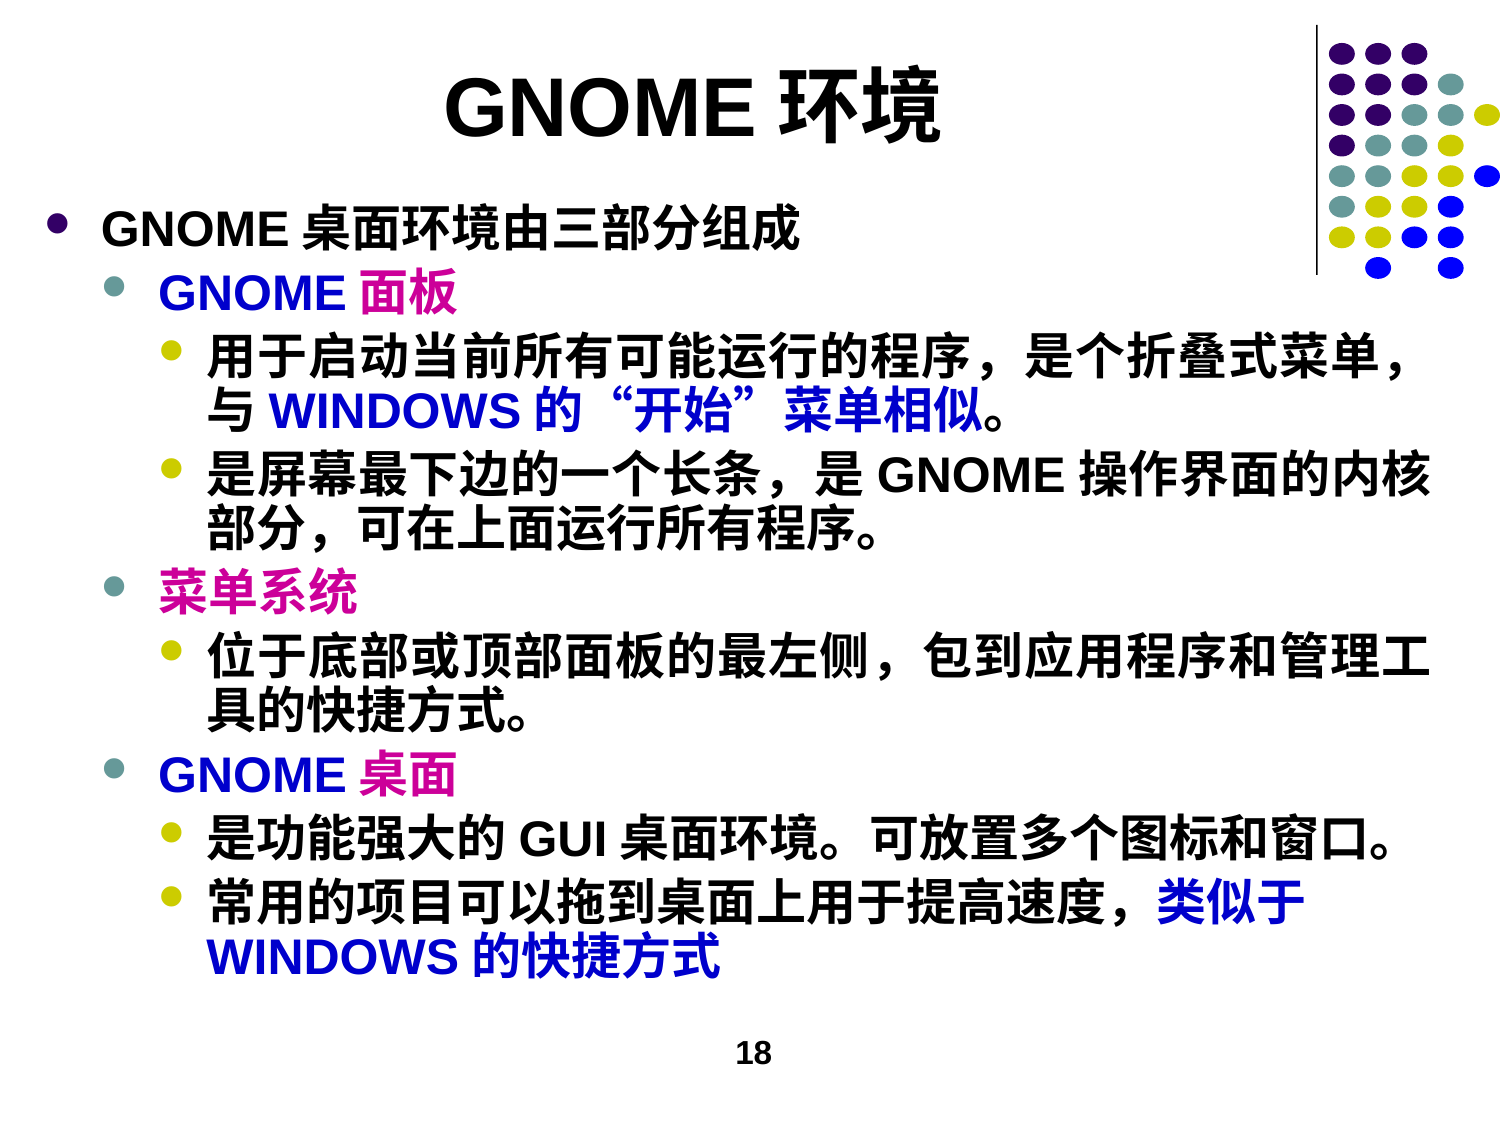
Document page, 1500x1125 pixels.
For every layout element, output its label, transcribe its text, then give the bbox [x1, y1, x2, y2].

slide_number 18 [578, 1023, 930, 1099]
title GNOME环境 [74, 19, 1313, 162]
list GNOME桌面环境由三部分组成 GNOME面板 用于启动当前所有可能运行的程序，是个折叠式菜单，与WINDOWS的“开始”菜单相似。 是屏幕最下边的一个长条，是GNOME操作界面的内核部分，可在上面运行所有程序。 菜单系统 位于底部或顶部面板的最左侧，包到应用程序和管理工具的快捷方式。 GNOME桌面 是功能强大的GUI桌面环境。可放置多个图标和窗口。 常用的项目可以拖到桌面上用于提高速度，类似于WINDOWS的快捷方式 [29, 196, 1448, 1012]
